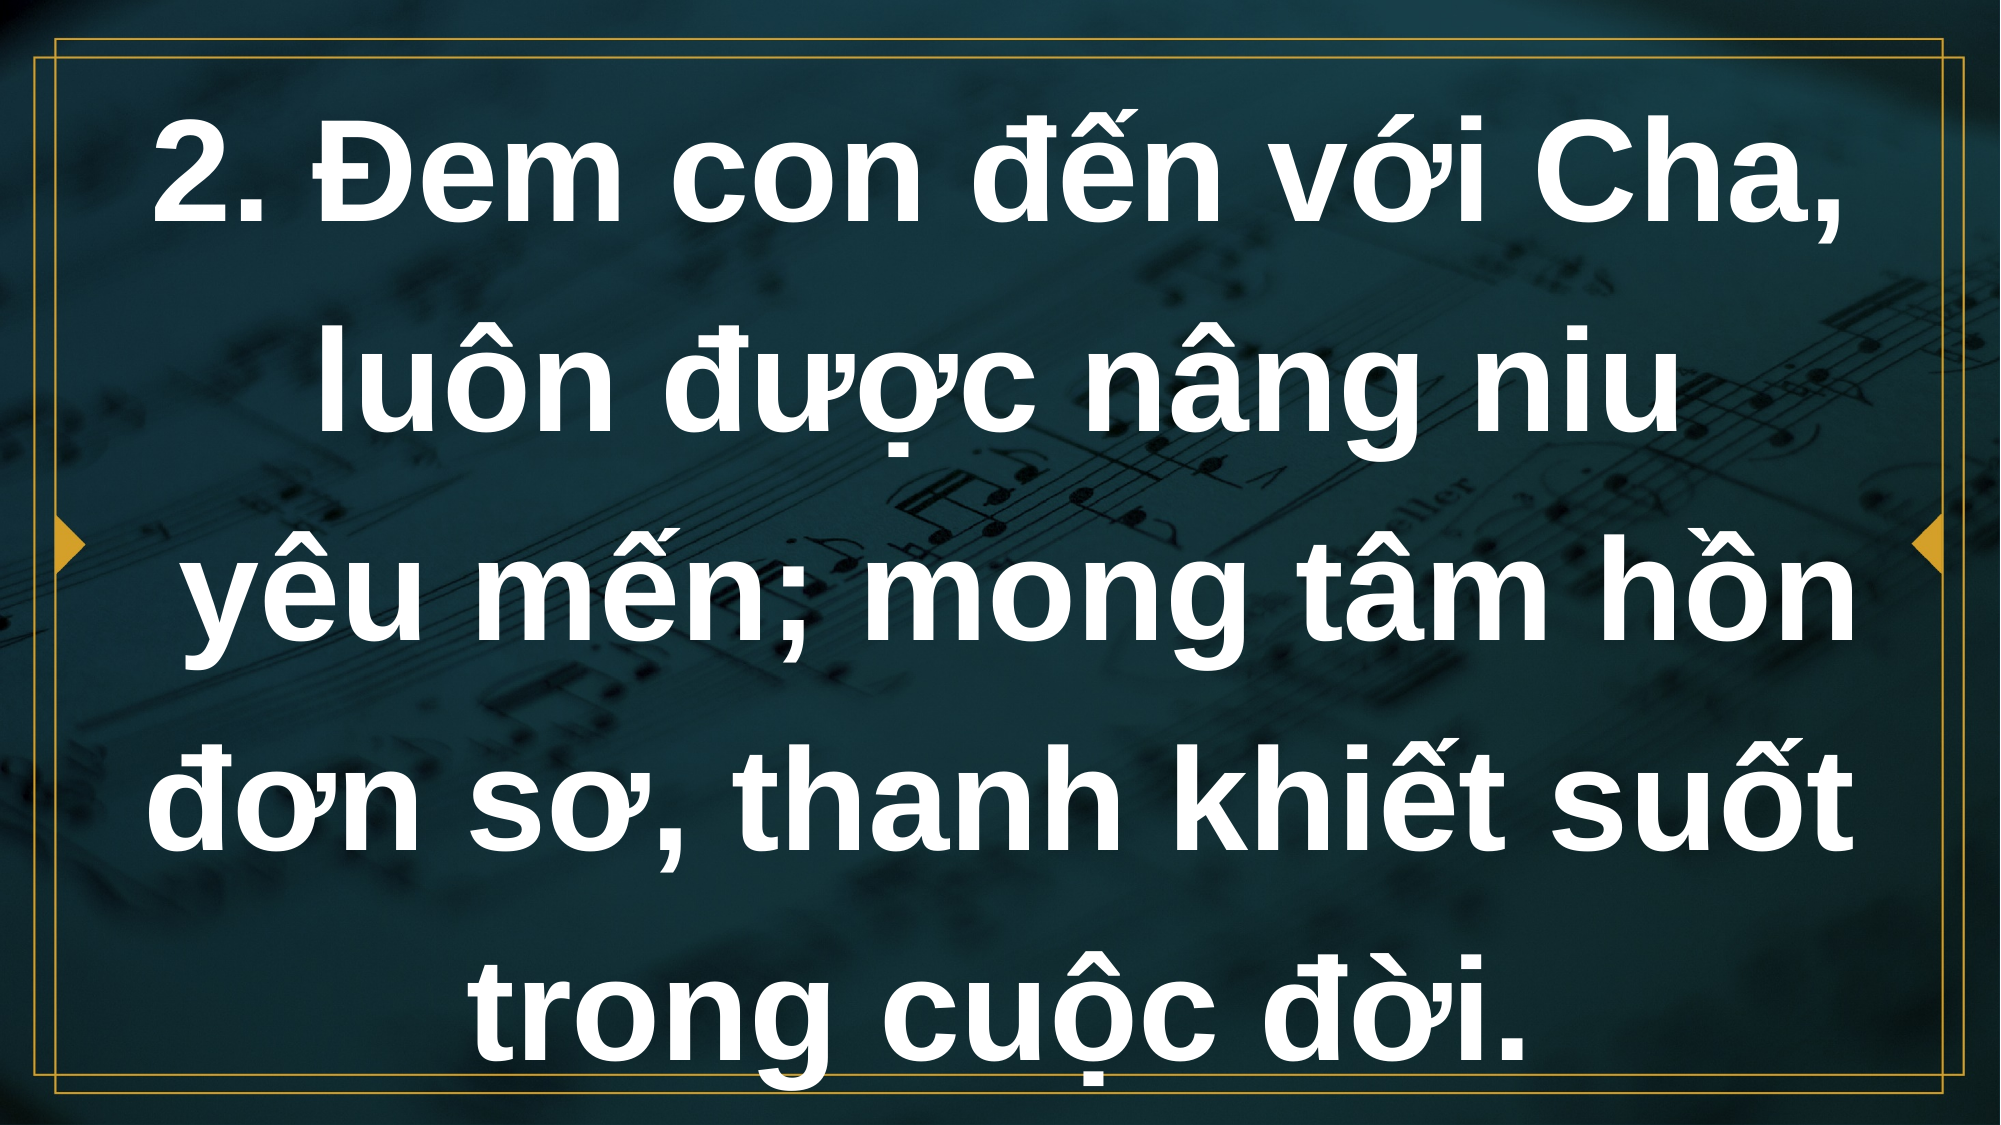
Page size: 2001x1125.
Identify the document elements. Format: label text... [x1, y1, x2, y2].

picture [0, 0, 2000, 1125]
title 2. Đem con đến với Cha, luôn được nâng niu yêu mến; mong tâm hồn đơn sơ, thanh khiết suốt trong cuộc đời. [55, 53, 1945, 1077]
